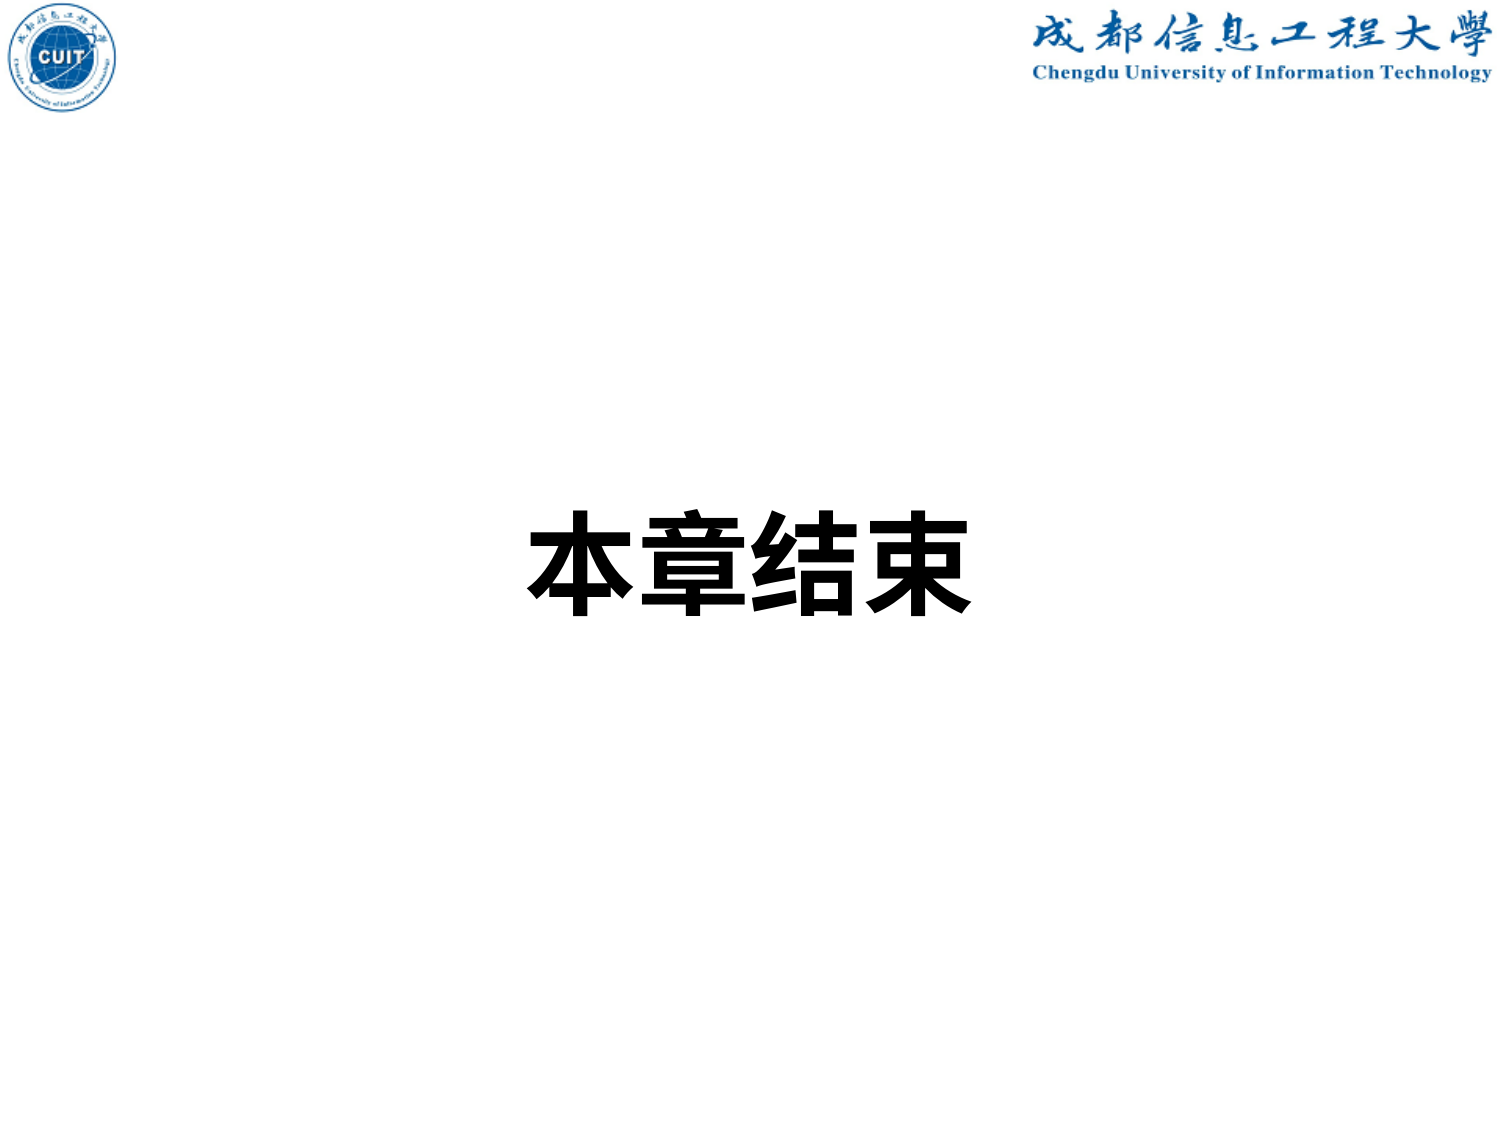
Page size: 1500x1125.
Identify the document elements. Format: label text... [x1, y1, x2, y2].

picture [0, 0, 130, 116]
text_box 本章结束 [509, 486, 990, 637]
picture [1021, 0, 1500, 91]
